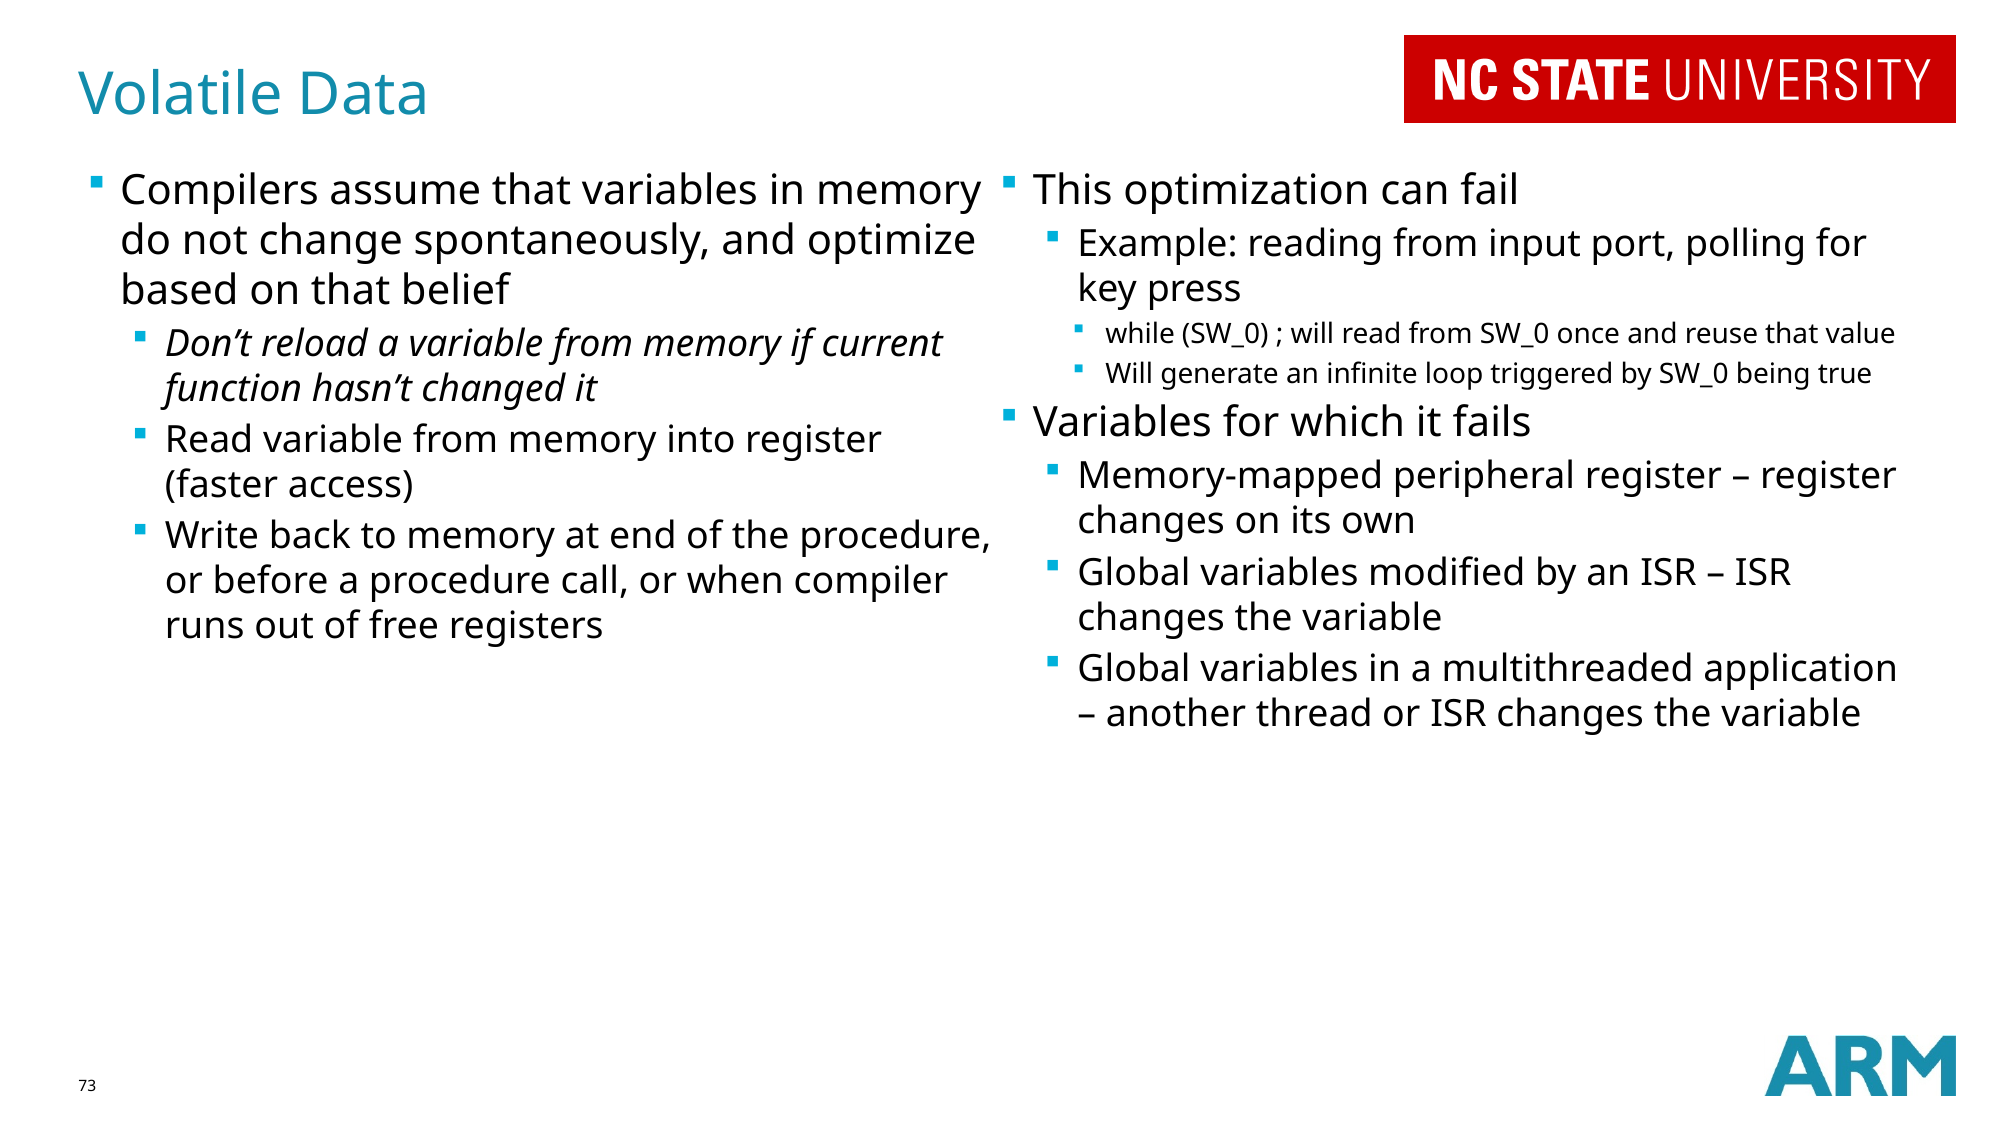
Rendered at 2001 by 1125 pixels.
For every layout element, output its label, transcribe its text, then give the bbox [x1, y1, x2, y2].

picture [1913, 1035, 1956, 1096]
title Volatile Data [78, 55, 1910, 150]
picture [1404, 35, 1956, 123]
list Compilers assume that variables in memory do not change spontaneously, and optimize based on that belief Don’t reload a variable from memory if current function hasn’t changed it Read variable from memory into register (faster access) Write back to memory at end of the procedure, or before a procedure call, or when compiler runs out of free registers This optimization can fail Example: reading from input port, polling for key press while (SW_0) ; will read from SW_0 once and reuse that value Will generate an infinite loop triggered by SW_0 being true Variables for which it fails Memory-mapped peripheral register – register changes on its own Global variables modified by an ISR – ISR changes the variable Global variables in a multithreaded application – another thread or ISR changes the variable [87, 162, 1913, 1125]
